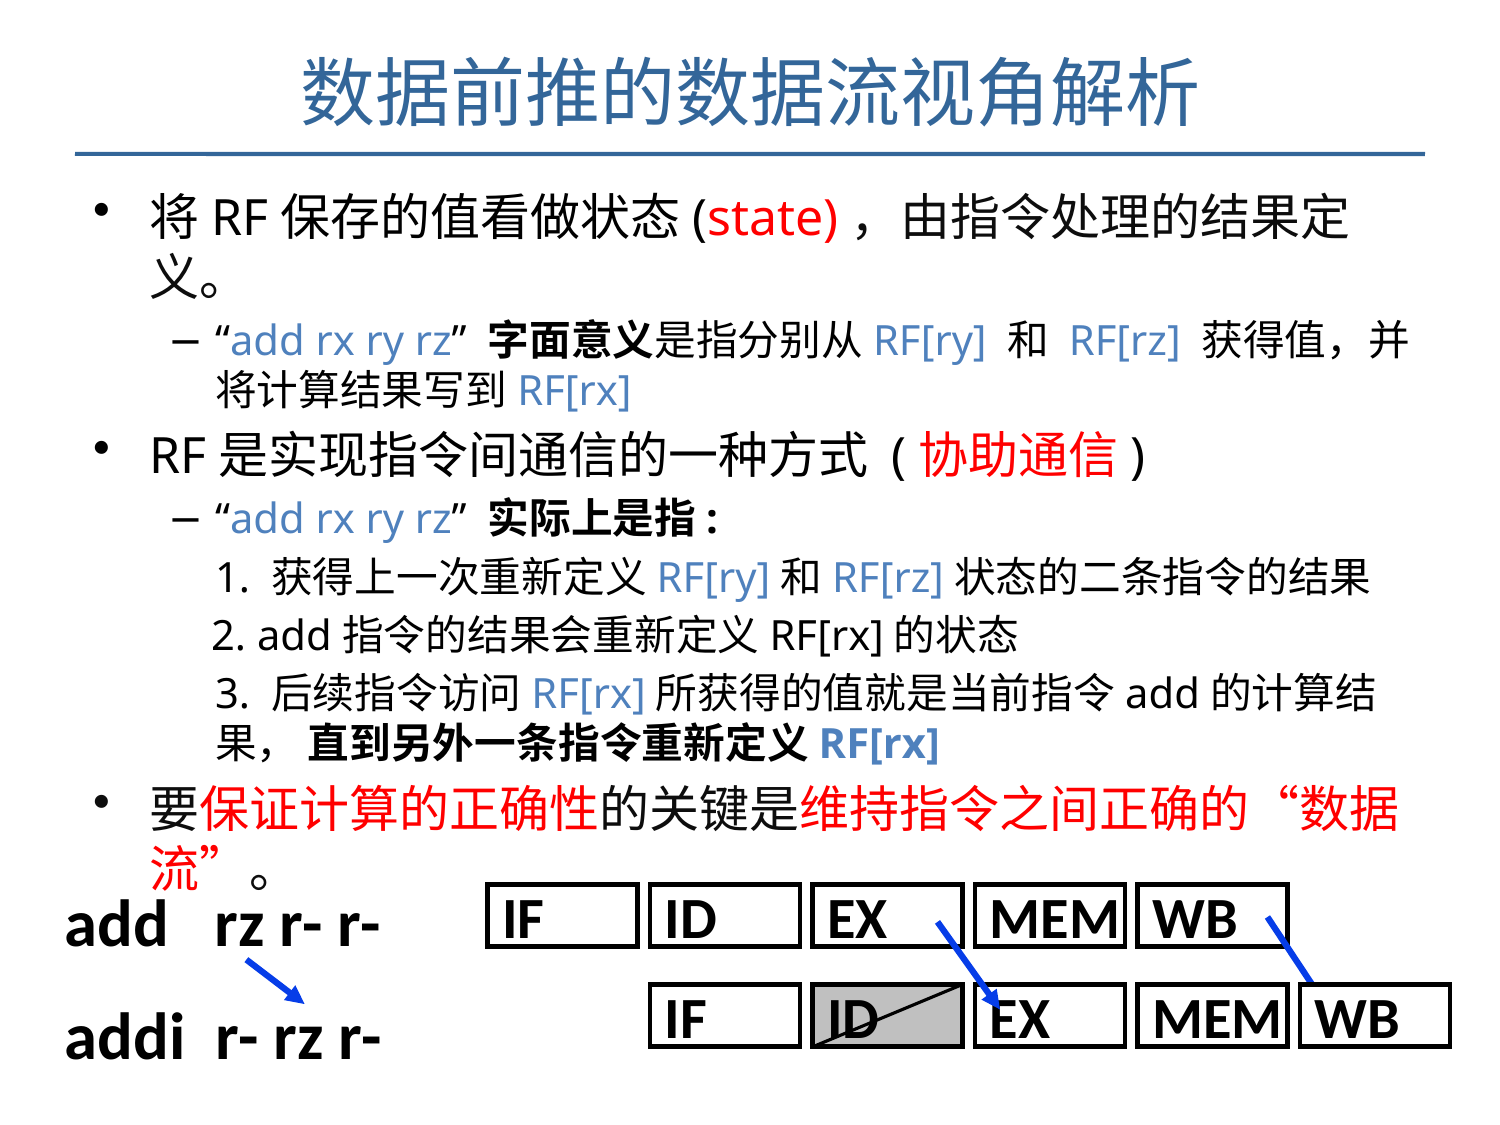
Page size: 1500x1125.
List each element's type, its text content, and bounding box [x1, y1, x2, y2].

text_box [649, 921, 1451, 1048]
text_box WB [1137, 884, 1288, 920]
title 数据前推的数据流视角解析 [0, 34, 1500, 147]
text_box IF [487, 884, 638, 947]
text_box MEM [974, 884, 1125, 920]
text_box addi r- rz r- [50, 985, 546, 1081]
text_box EX [812, 884, 963, 920]
list 将RF保存的值看做状态(state)，由指令处理的结果定义。 “add rx ry rz” 字面意义是指分别从RF[ry] 和 RF[rz] 获得值，并将计算结果写到RF[rx] RF是实现指令间通信的一种方式 (协助通信) “add rx ry rz” 实际上是指: 1. 获得上一次重新定义RF[ry]和RF[rz]状态的二条指令的结果 2. add指令的结果会重新定义RF[rx]的状态 3. 后续指令访问RF[rx]所获得的值就是当前指令add的计算结果， 直到另外一条指令重新定义RF[rx] 要保证计算的正确性的关键是维持指令之间正确的“数据流”。 [78, 178, 1429, 864]
text_box [246, 959, 305, 1004]
text_box add rz r- r- [49, 871, 425, 1047]
text_box ID [649, 884, 800, 921]
